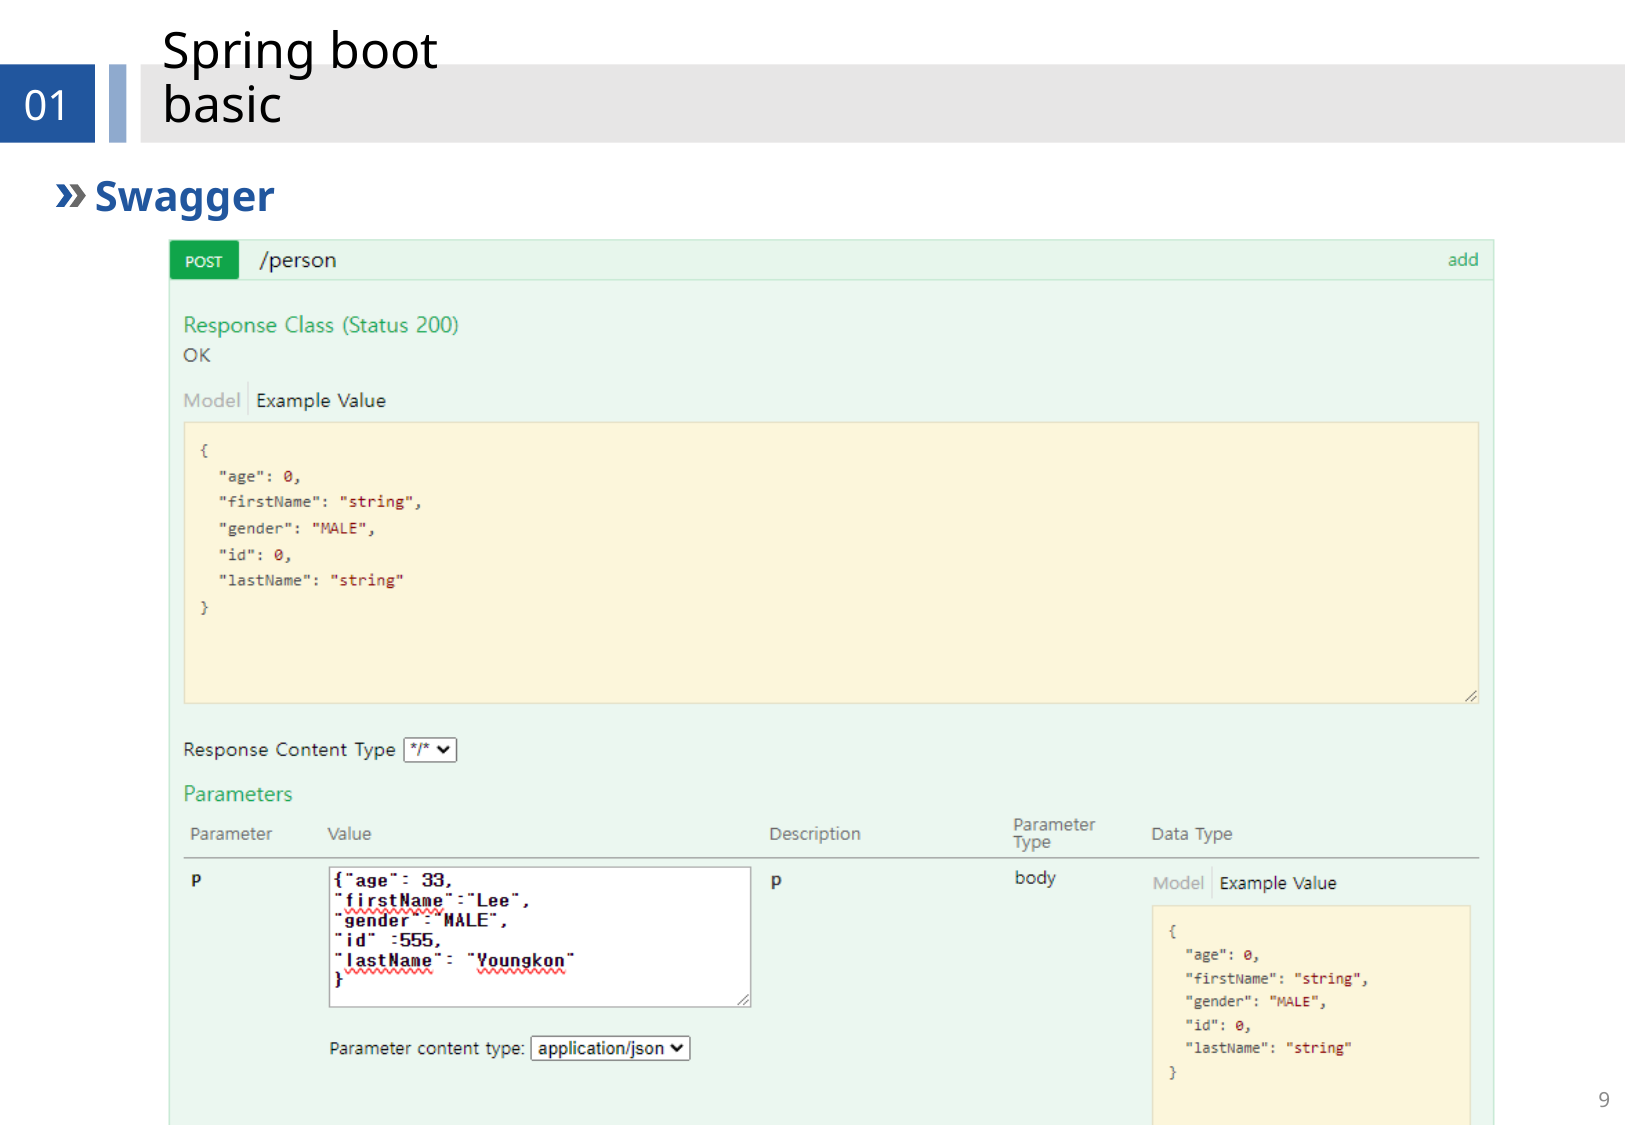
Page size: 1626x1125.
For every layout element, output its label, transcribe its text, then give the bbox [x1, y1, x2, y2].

title Spring boot basic [162, 78, 555, 134]
picture [166, 238, 1496, 1125]
list 01 [12, 83, 83, 130]
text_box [55, 184, 86, 207]
list Swagger [94, 175, 1568, 221]
slide_number 9 [1496, 1070, 1625, 1125]
